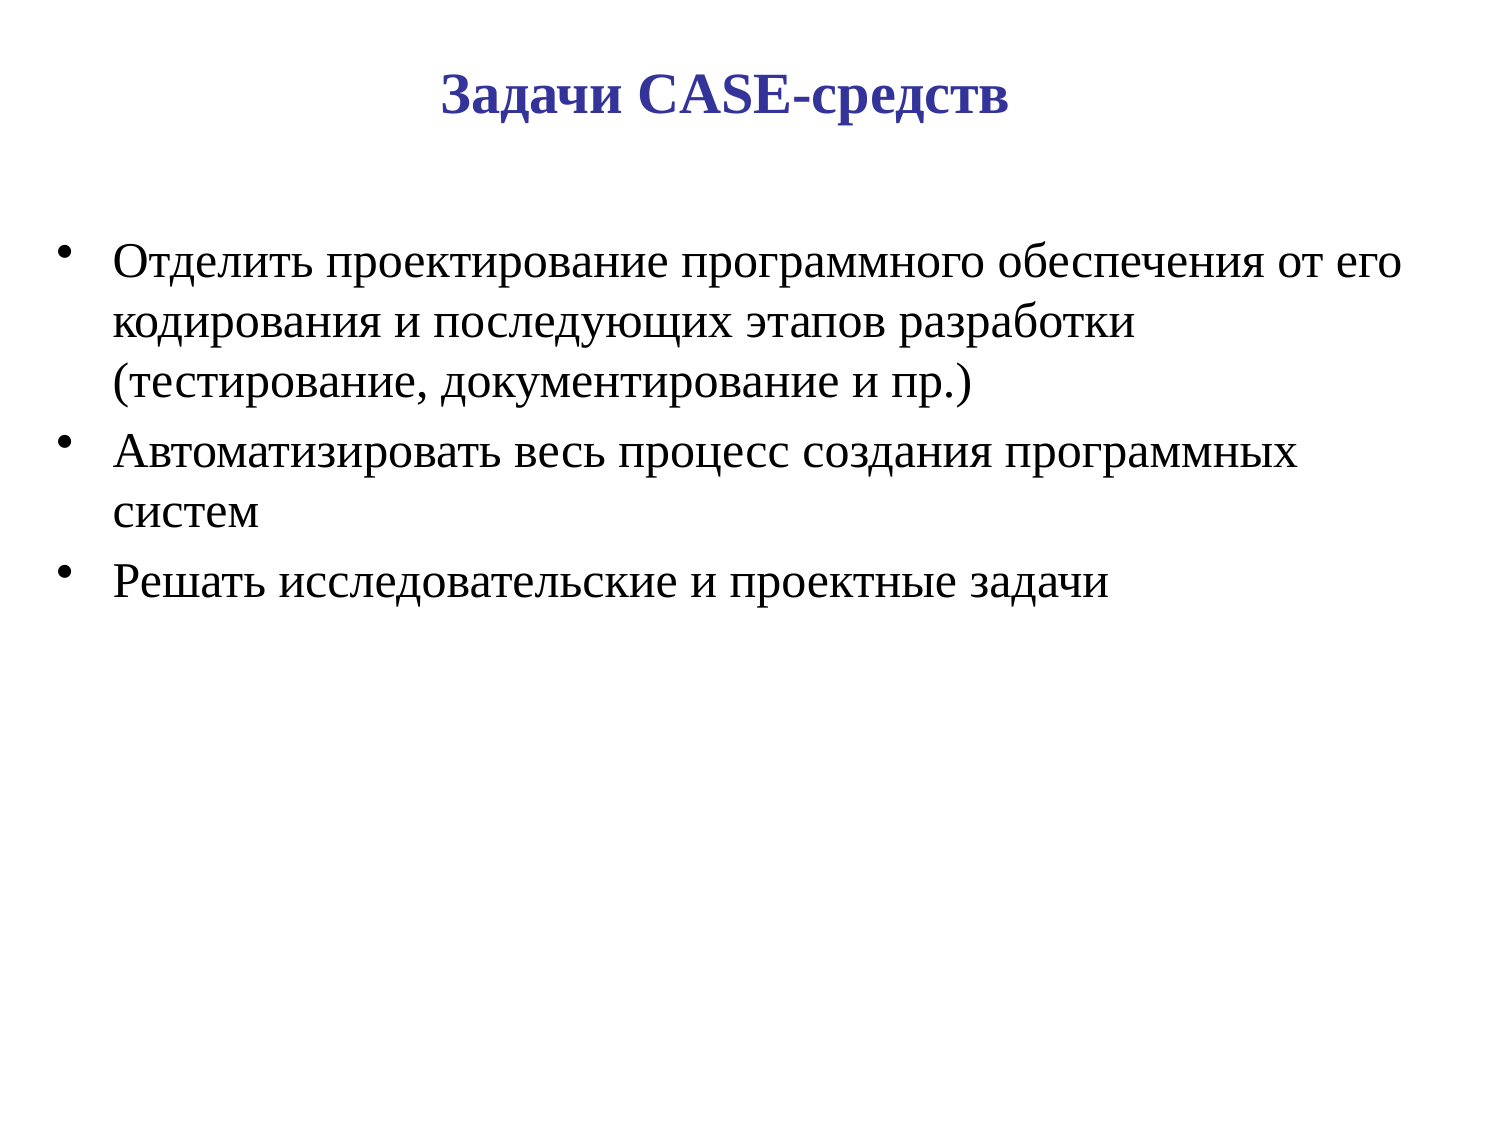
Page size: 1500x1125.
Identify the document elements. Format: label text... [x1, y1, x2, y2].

text_box Задачи CASE-средств [0, 30, 1455, 150]
list Отделить проектирование программного обеспечения от его кодирования и последующих этапов разработки (тестирование, документирование и пр.) Автоматизировать весь процесс создания программных систем Решать исследовательские и проектные задачи [41, 220, 1447, 1059]
